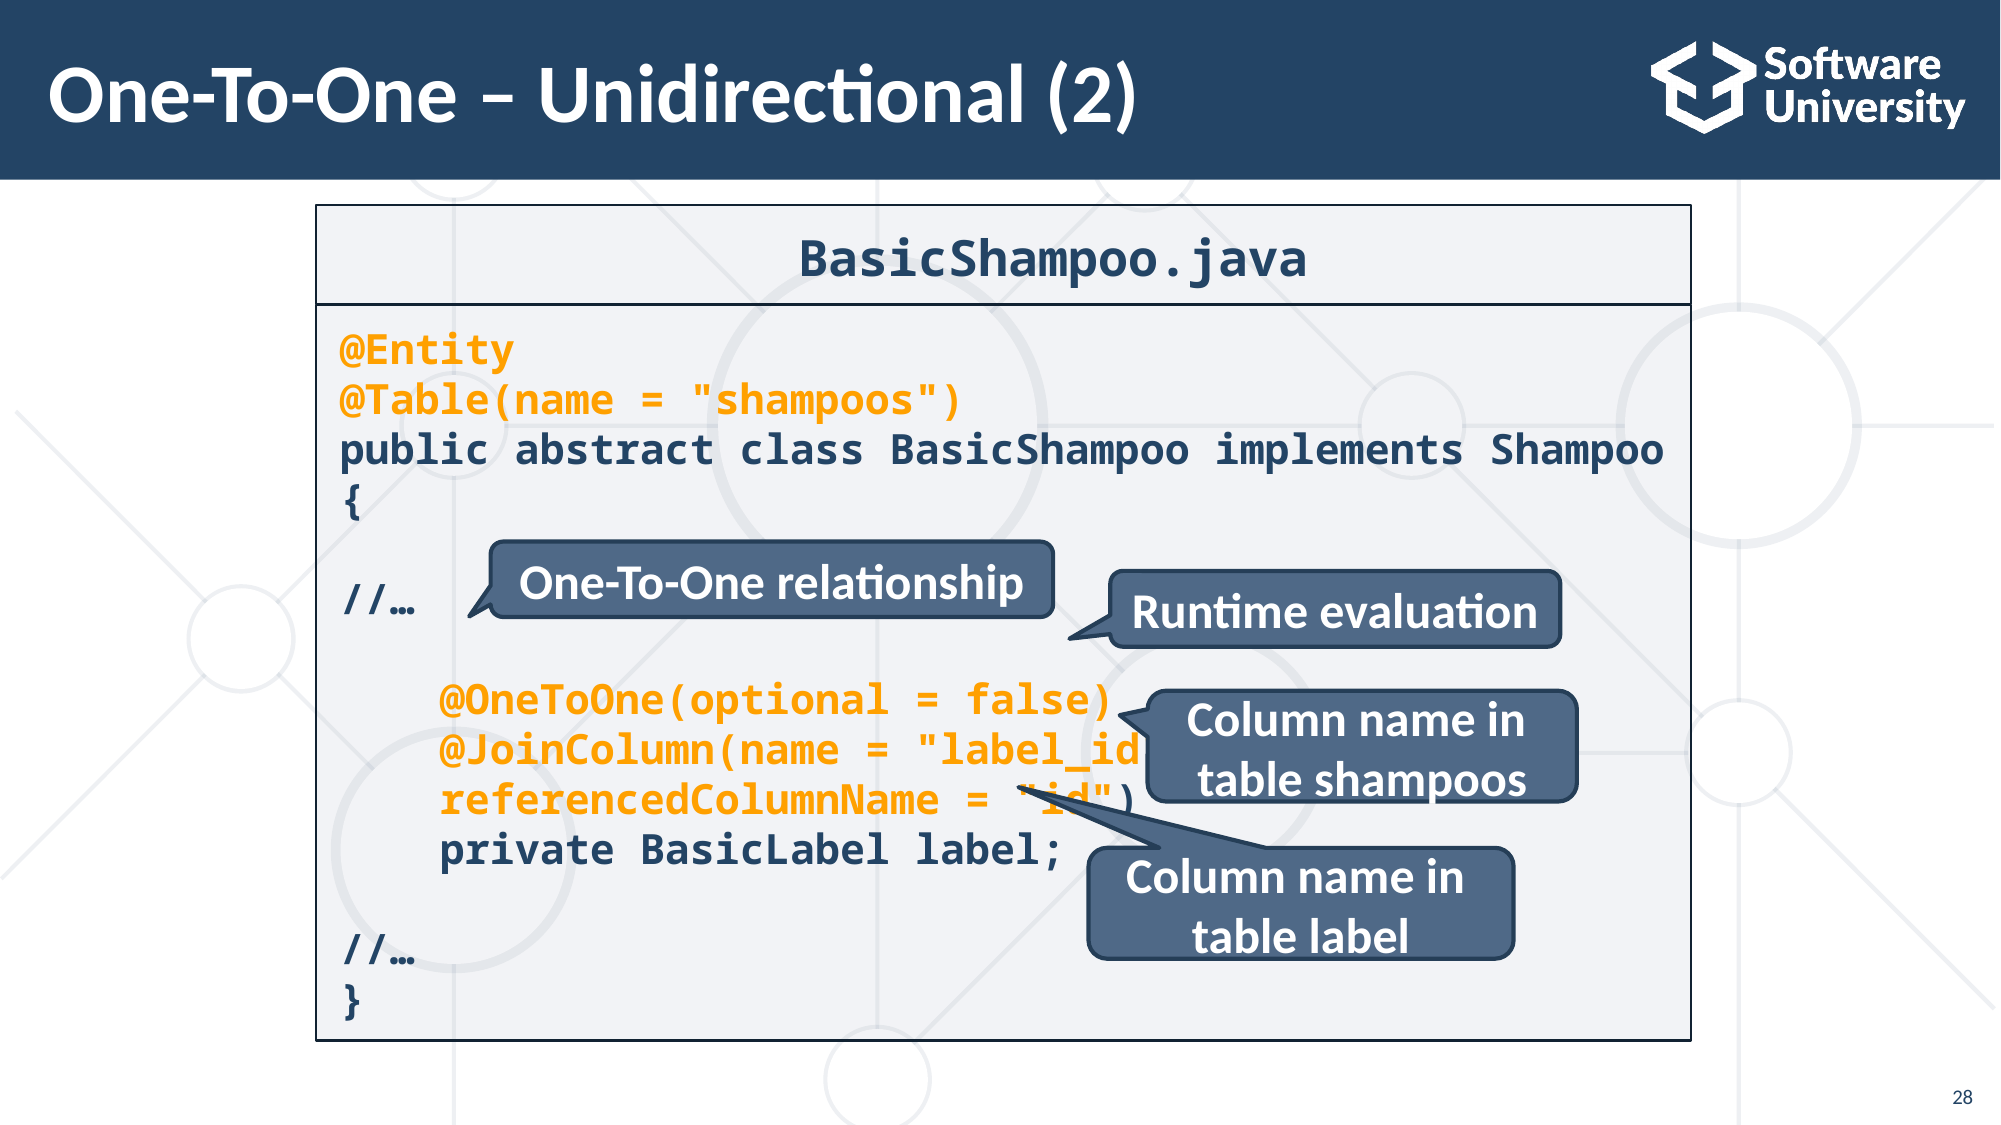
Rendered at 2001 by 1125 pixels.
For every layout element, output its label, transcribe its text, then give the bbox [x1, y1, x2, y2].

text_box Column name in table label [1016, 785, 1516, 961]
title One-To-One – Unidirectional (2) [31, 16, 1625, 162]
text_box Column name in table shampoos [1117, 688, 1579, 804]
text_box BasicShampoo.java [316, 205, 1692, 304]
text_box @Entity @Table(name = "shampoos") public abstract class BasicShampoo implements Shampoo { //… @OneToOne(optional = false) @JoinColumn(name = "label_id", referencedColumnName = "id") private BasicLabel label; //… } [316, 304, 1692, 1041]
picture [1651, 41, 1966, 134]
text_box Runtime evaluation [1067, 568, 1563, 649]
text_box One-To-One relationship [467, 539, 1056, 620]
slide_number 28 [1927, 1067, 1989, 1117]
